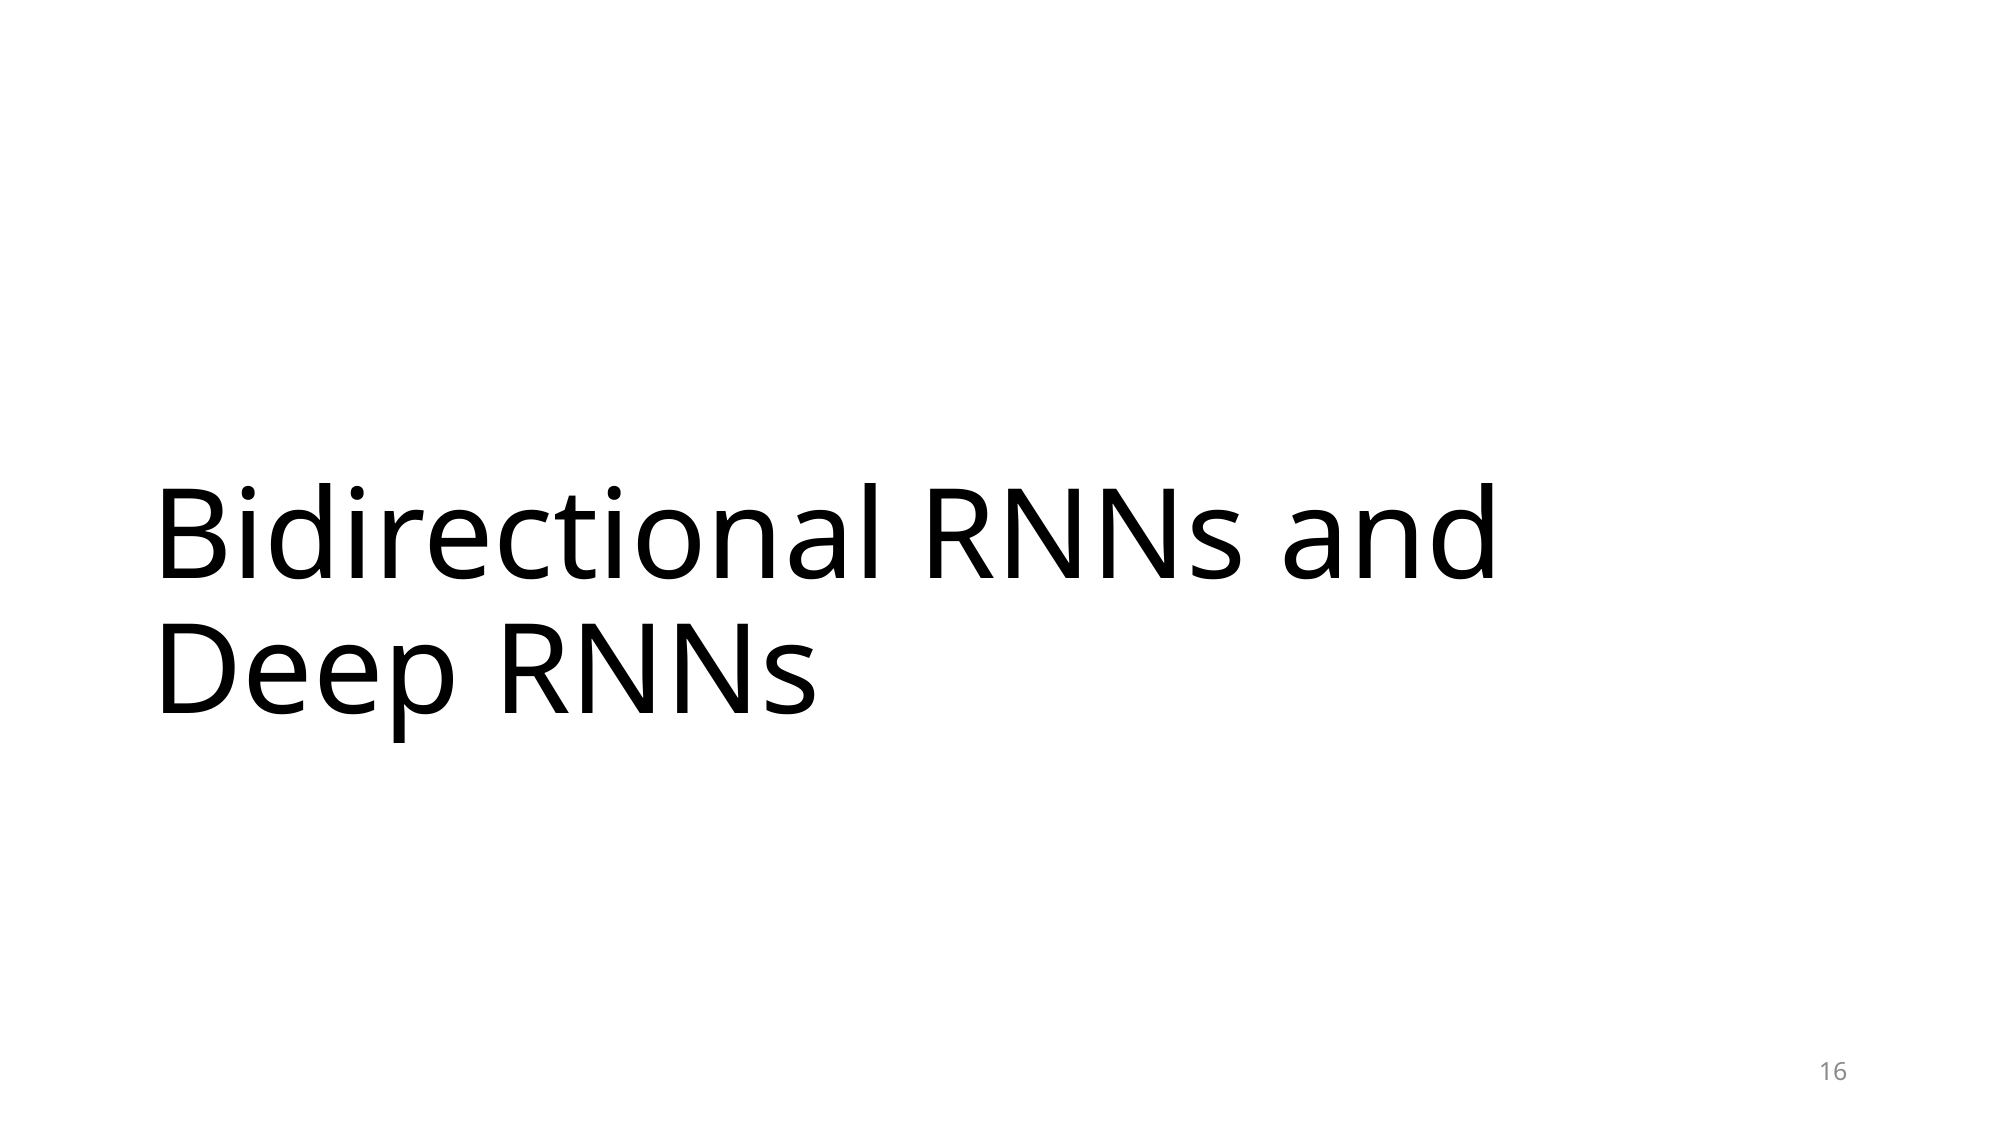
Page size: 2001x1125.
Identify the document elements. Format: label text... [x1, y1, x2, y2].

slide_number 16 [1412, 1042, 1863, 1103]
title Bidirectional RNNs and Deep RNNs [136, 280, 1862, 749]
